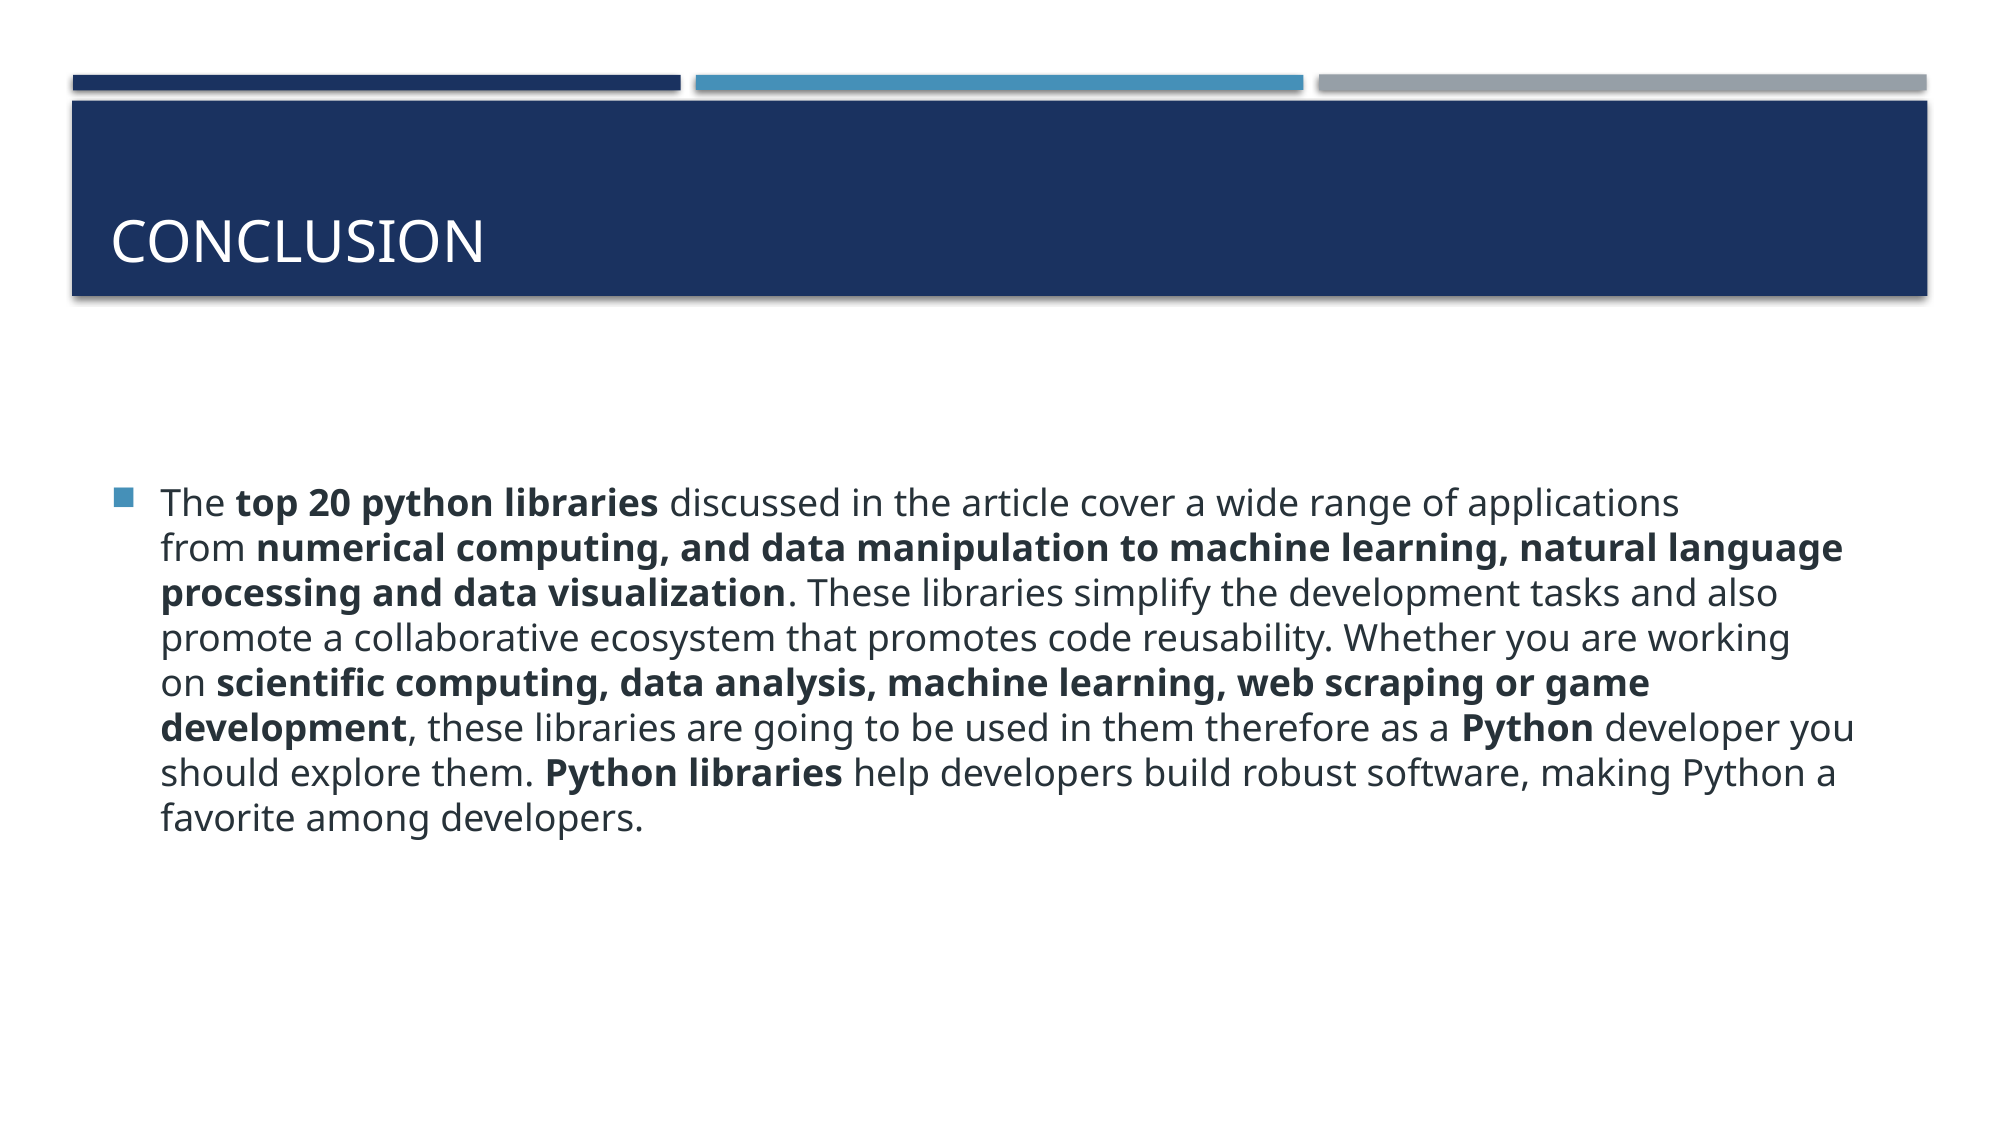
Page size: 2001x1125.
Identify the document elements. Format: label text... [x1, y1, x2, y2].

list The top 20 python libraries discussed in the article cover a wide range of applications from numerical computing, and data manipulation to machine learning, natural language processing and data visualization. These libraries simplify the development tasks and also promote a collaborative ecosystem that promotes code reusability. Whether you are working on scientific computing, data analysis, machine learning, web scraping or game development, these libraries are going to be used in them therefore as a Python developer you should explore them. Python libraries help developers build robust software, making Python a favorite among developers. [95, 357, 1905, 962]
title conclusion [95, 115, 1905, 282]
